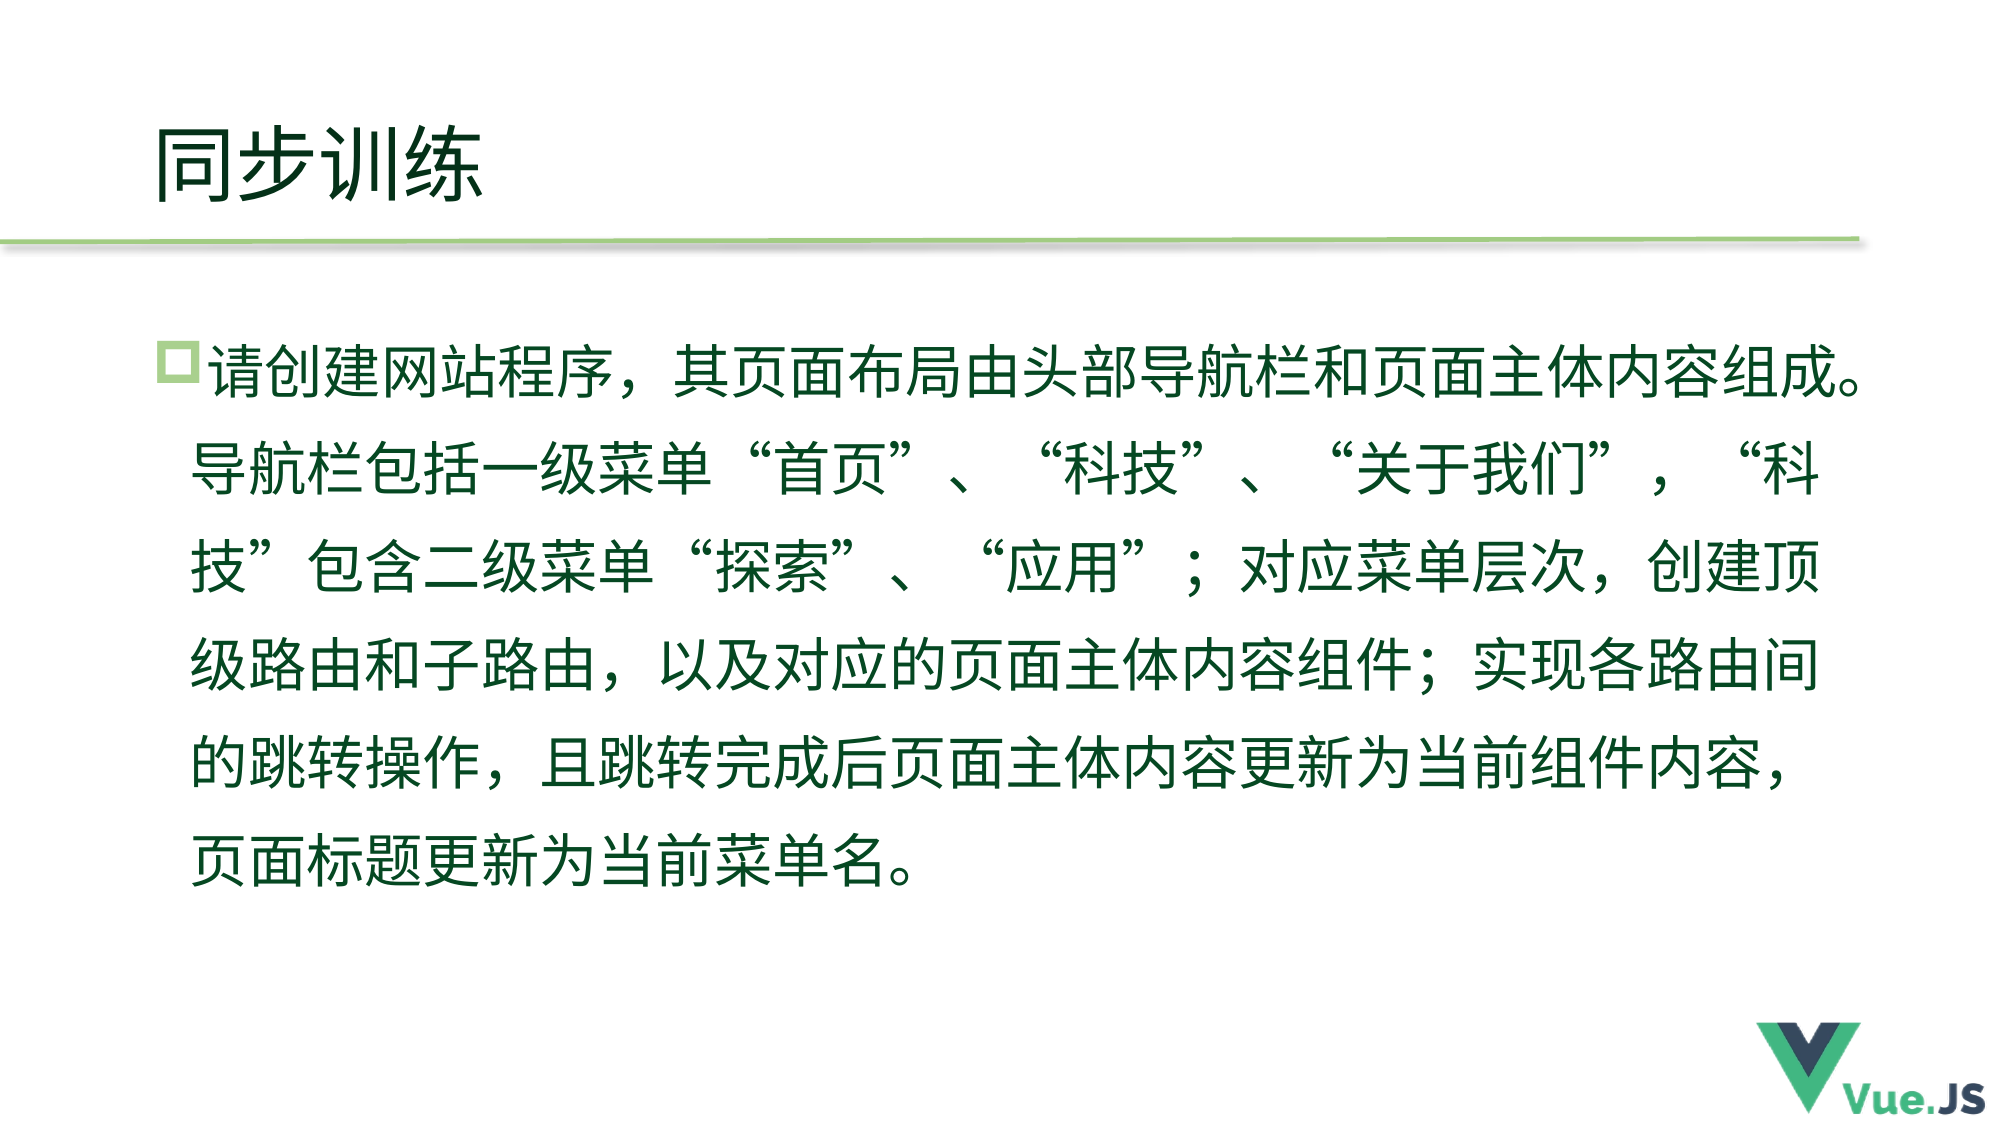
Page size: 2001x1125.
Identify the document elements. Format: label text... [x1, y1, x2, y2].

picture [1748, 1010, 2000, 1125]
list 请创建网站程序，其页面布局由头部导航栏和页面主体内容组成。导航栏包括一级菜单“首页”、“科技”、“关于我们”，“科技”包含二级菜单“探索”、“应用”；对应菜单层次，创建顶级路由和子路由，以及对应的页面主体内容组件；实现各路由间的跳转操作，且跳转完成后页面主体内容更新为当前组件内容，页面标题更新为当前菜单名。 [137, 299, 1863, 1014]
title 同步训练 [137, 59, 1863, 278]
